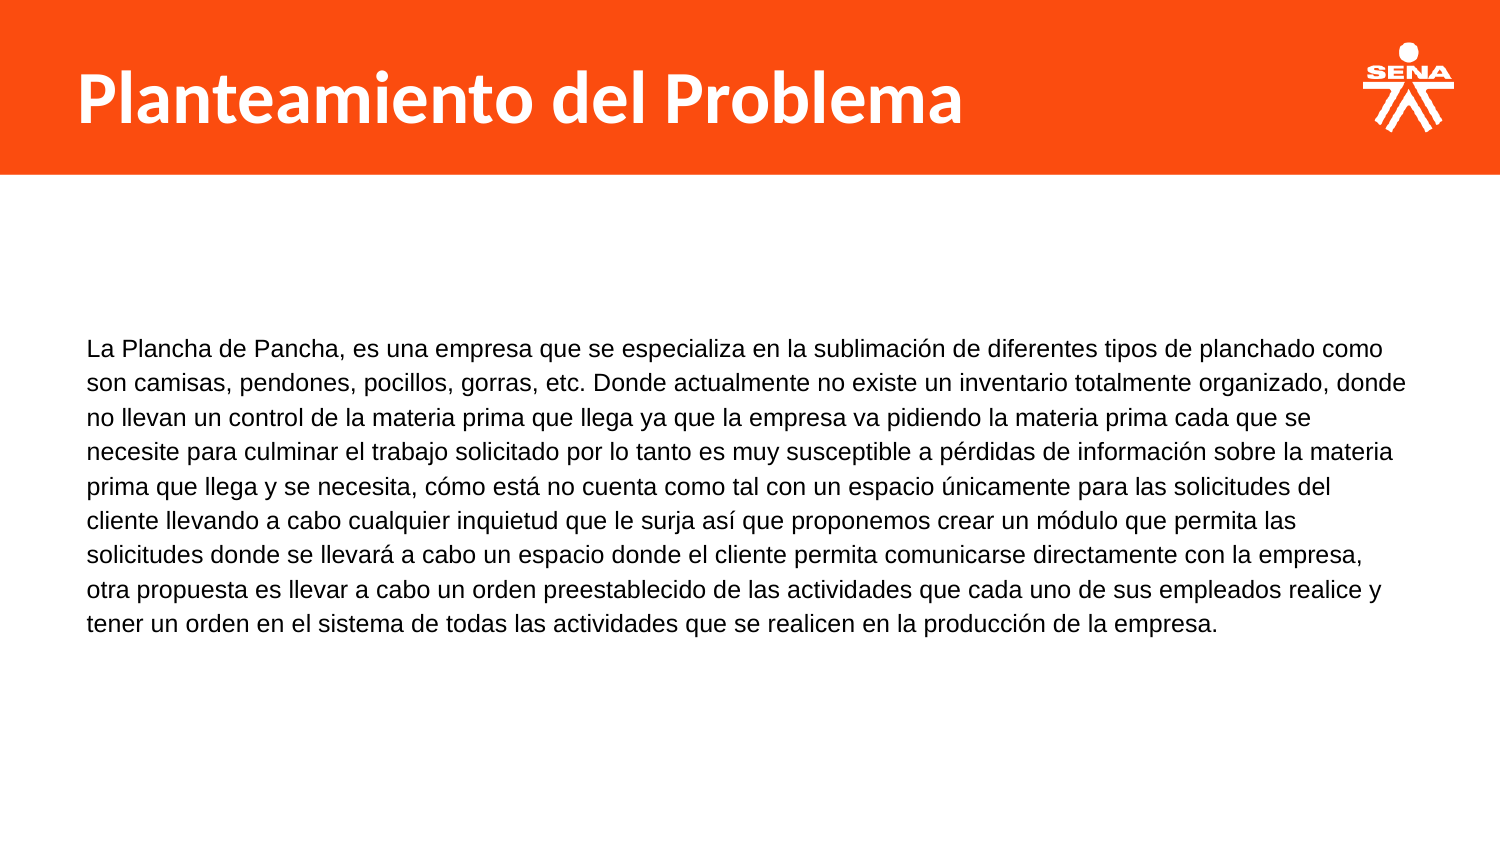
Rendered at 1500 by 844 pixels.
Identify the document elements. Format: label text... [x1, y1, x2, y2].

picture [0, 0, 1500, 844]
text_box Planteamiento del Problema [62, 40, 1050, 146]
text_box La Plancha de Pancha, es una empresa que se especializa en la sublimación de diferentes tipos de planchado como son camisas, pendones, pocillos, gorras, etc. Donde actualmente no existe un inventario totalmente organizado, donde no llevan un control de la materia prima que llega ya que la empresa va pidiendo la materia prima cada que se necesite para culminar el trabajo solicitado por lo tanto es muy susceptible a pérdidas de información sobre la materia prima que llega y se necesita, cómo está no cuenta como tal con un espacio únicamente para las solicitudes del cliente llevando a cabo cualquier inquietud que le surja así que proponemos crear un módulo que permita las solicitudes donde se llevará a cabo un espacio donde el cliente permita comunicarse directamente con la empresa, otra propuesta es llevar a cabo un orden preestablecido de las actividades que cada uno de sus empleados realice y tener un orden en el sistema de todas las actividades que se realicen en la producción de la empresa. [71, 320, 1429, 716]
